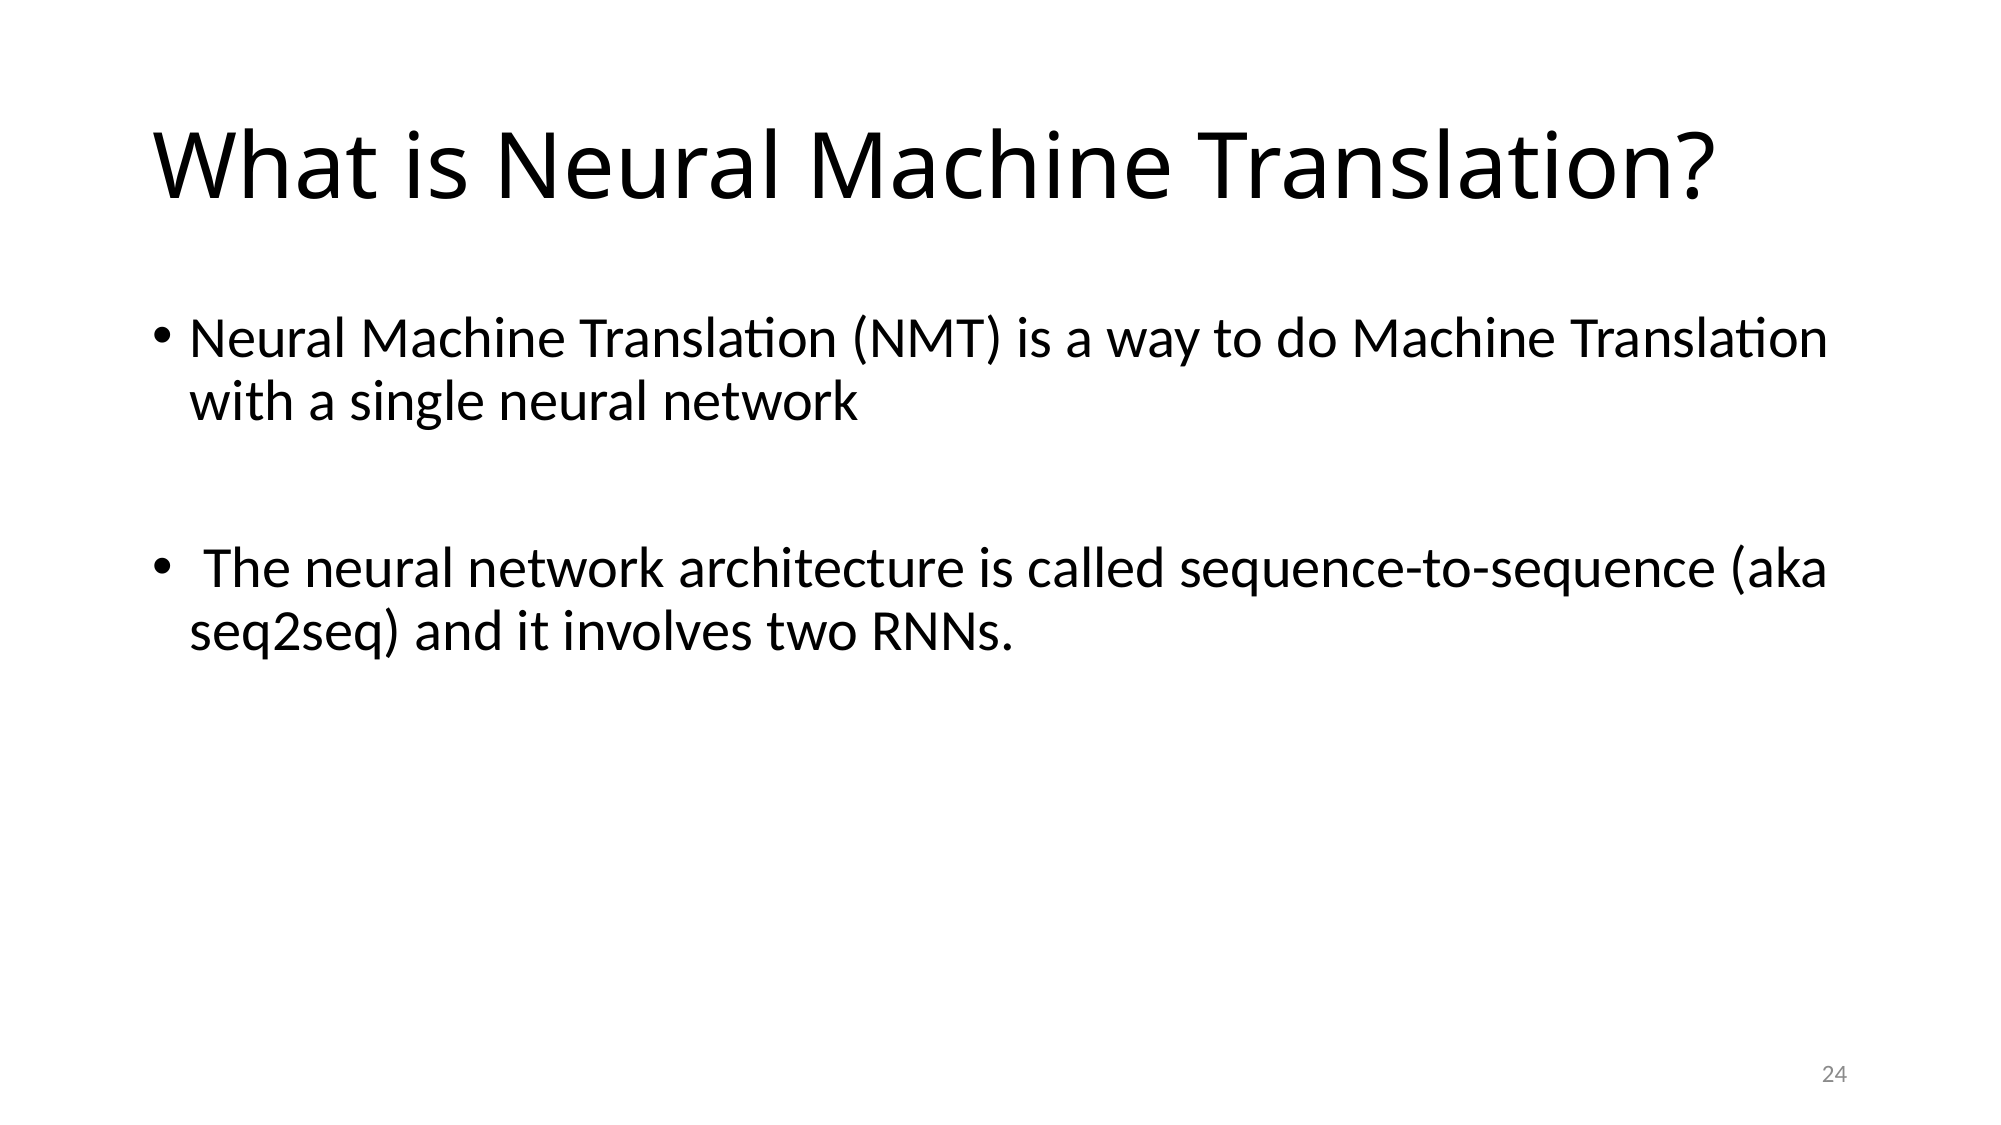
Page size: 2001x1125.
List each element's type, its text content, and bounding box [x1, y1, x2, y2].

list Neural Machine Translation (NMT) is a way to do Machine Translation with a single neural network The neural network architecture is called sequence-to-sequence (aka seq2seq) and it involves two RNNs. [137, 299, 1863, 1014]
slide_number 24 [1412, 1042, 1863, 1103]
title What is Neural Machine Translation? [137, 59, 1863, 278]
